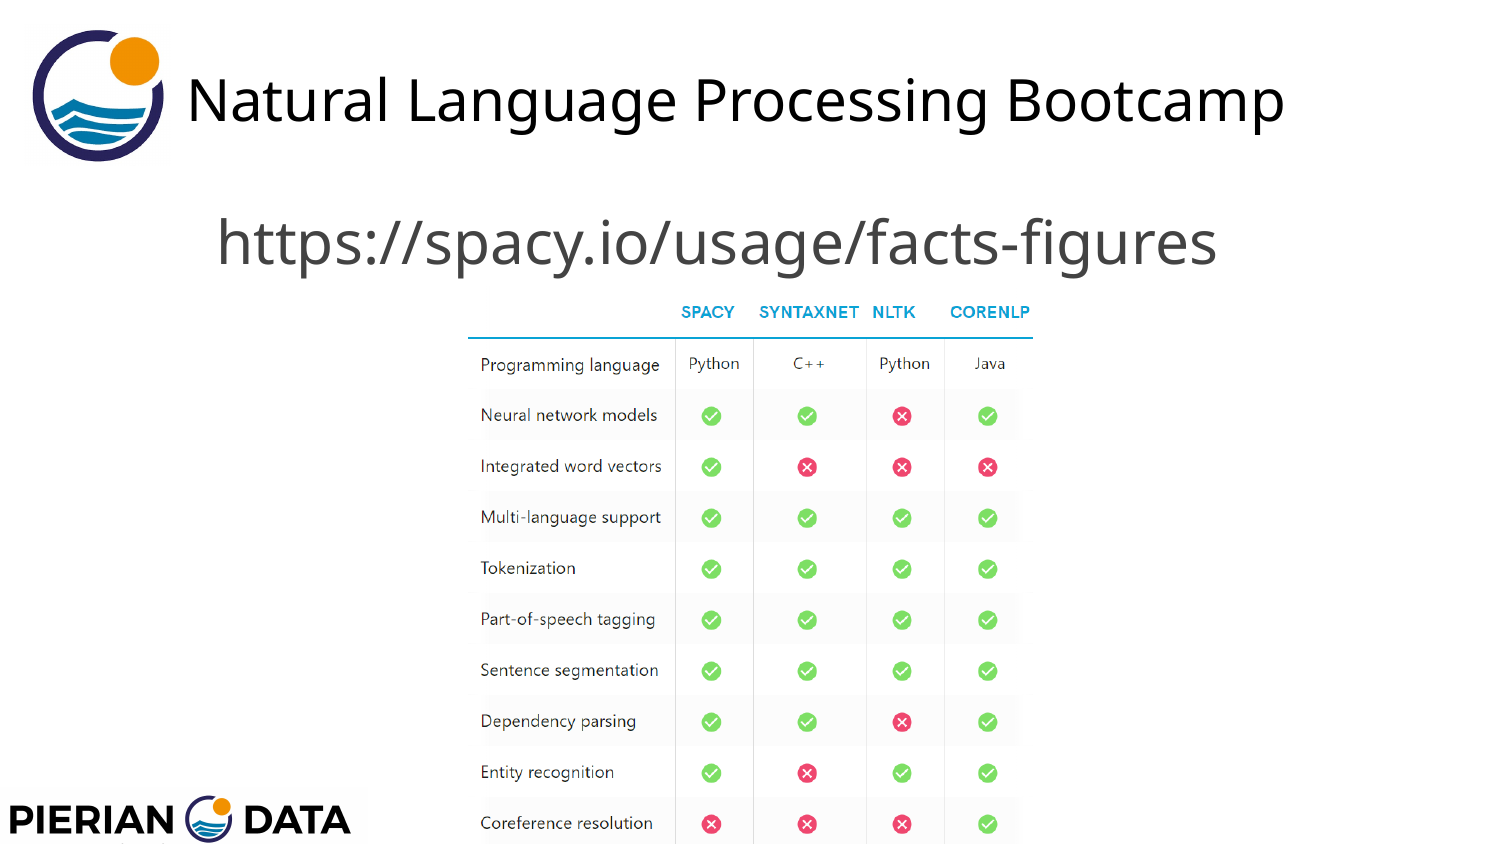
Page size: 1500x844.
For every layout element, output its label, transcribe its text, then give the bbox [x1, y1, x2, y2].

list https://spacy.io/usage/facts-figures [51, 189, 1476, 750]
title Natural Language Processing Bootcamp [176, 48, 1449, 143]
picture [24, 24, 172, 167]
picture [0, 787, 368, 844]
picture [466, 283, 1034, 844]
